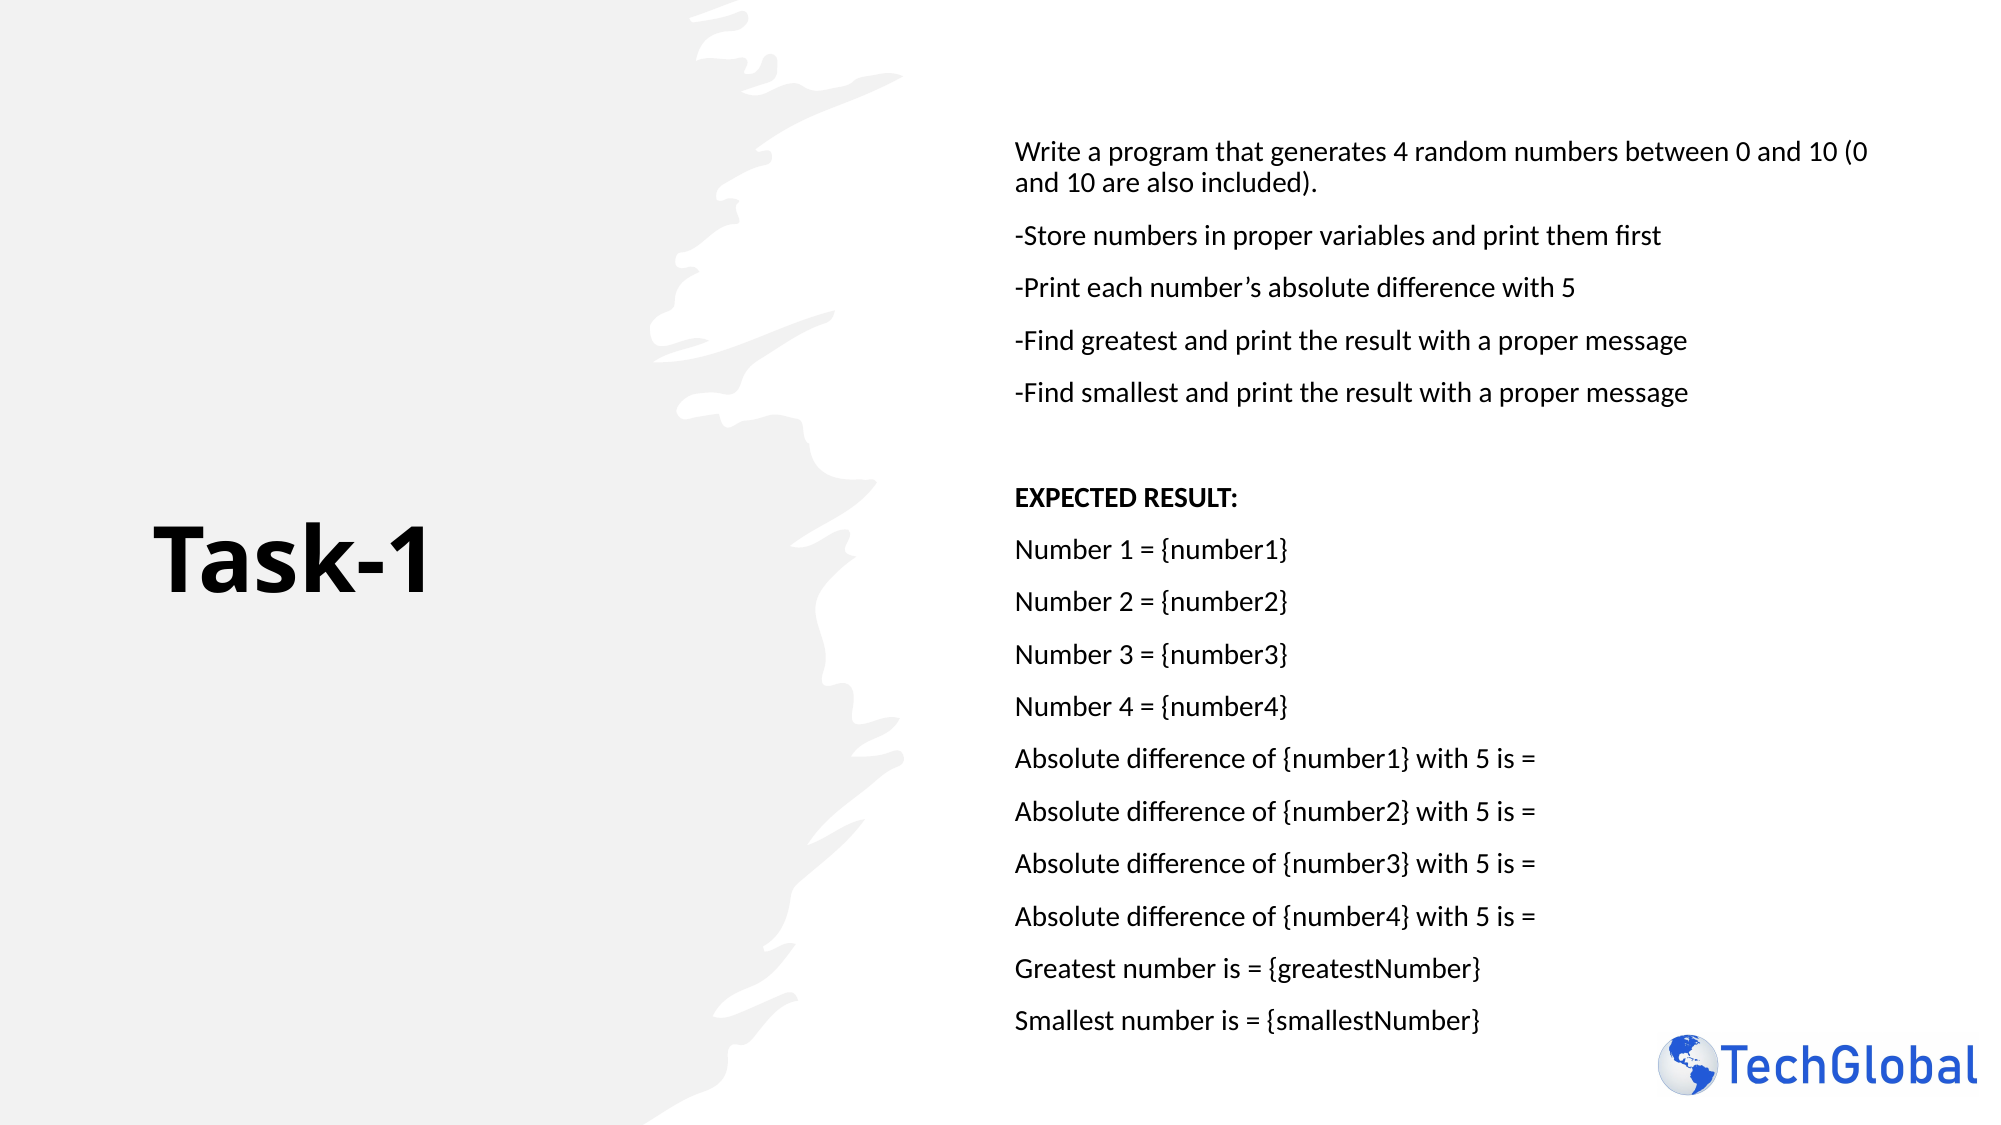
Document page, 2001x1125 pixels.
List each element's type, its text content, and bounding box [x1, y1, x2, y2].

title Task-1 [137, 116, 800, 1008]
picture [1656, 1032, 1979, 1097]
text_box [0, 0, 904, 1125]
text_box [645, 0, 2000, 1125]
list Write a program that generates 4 random numbers between 0 and 10 (0 and 10 are also included). -Store numbers in proper variables and print them first -Print each number’s absolute difference with 5 -Find greatest and print the result with a proper message -Find smallest and print the result with a proper message EXPECTED RESULT: Number 1 = {number1} Number 2 = {number2} Number 3 = {number3} Number 4 = {number4} Absolute difference of {number1} with 5 is = Absolute difference of {number2} with 5 is = Absolute difference of {number3} with 5 is = Absolute difference of {number4} with 5 is = Greatest number is = {greatestNumber} Smallest number is = {smallestNumber} [999, 28, 1932, 1097]
